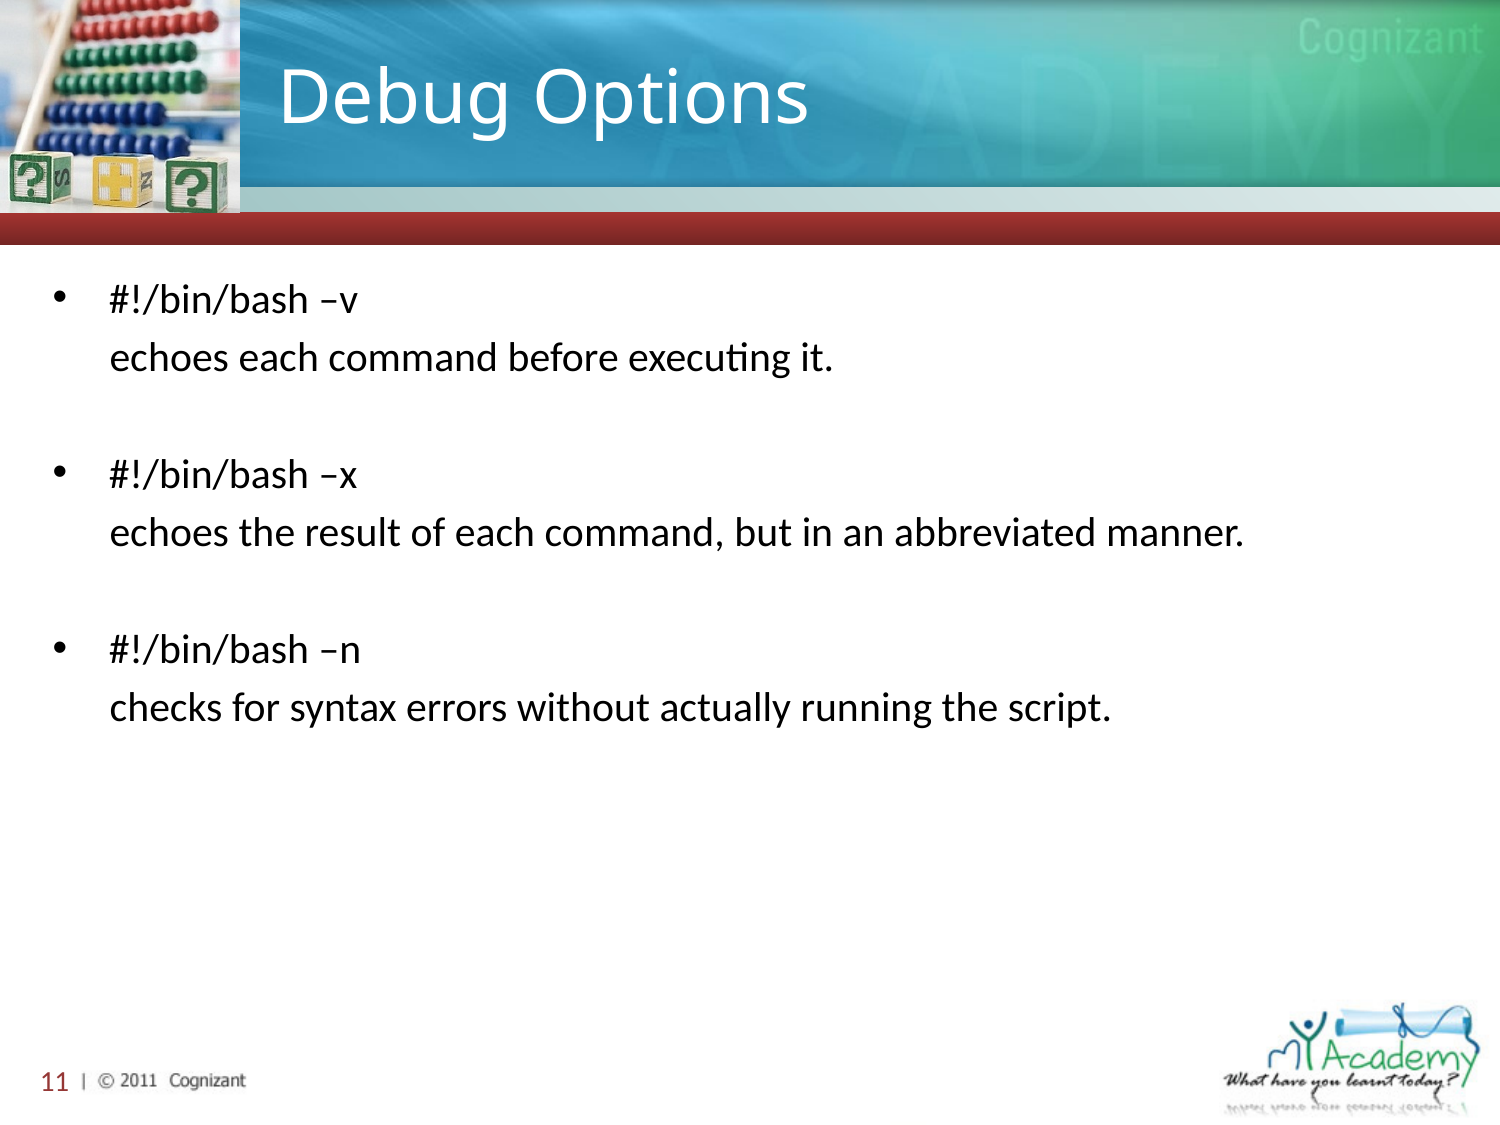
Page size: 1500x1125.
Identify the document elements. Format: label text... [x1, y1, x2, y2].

picture [0, 0, 262, 213]
picture [0, 245, 1500, 1125]
title Debug Options [262, 0, 1500, 188]
slide_number 11 [24, 1054, 100, 1100]
list #!/bin/bash –v echoes each command before executing it. #!/bin/bash –x echoes the result of each command, but in an abbreviated manner. #!/bin/bash –n checks for syntax errors without actually running the script. [37, 263, 1463, 1076]
